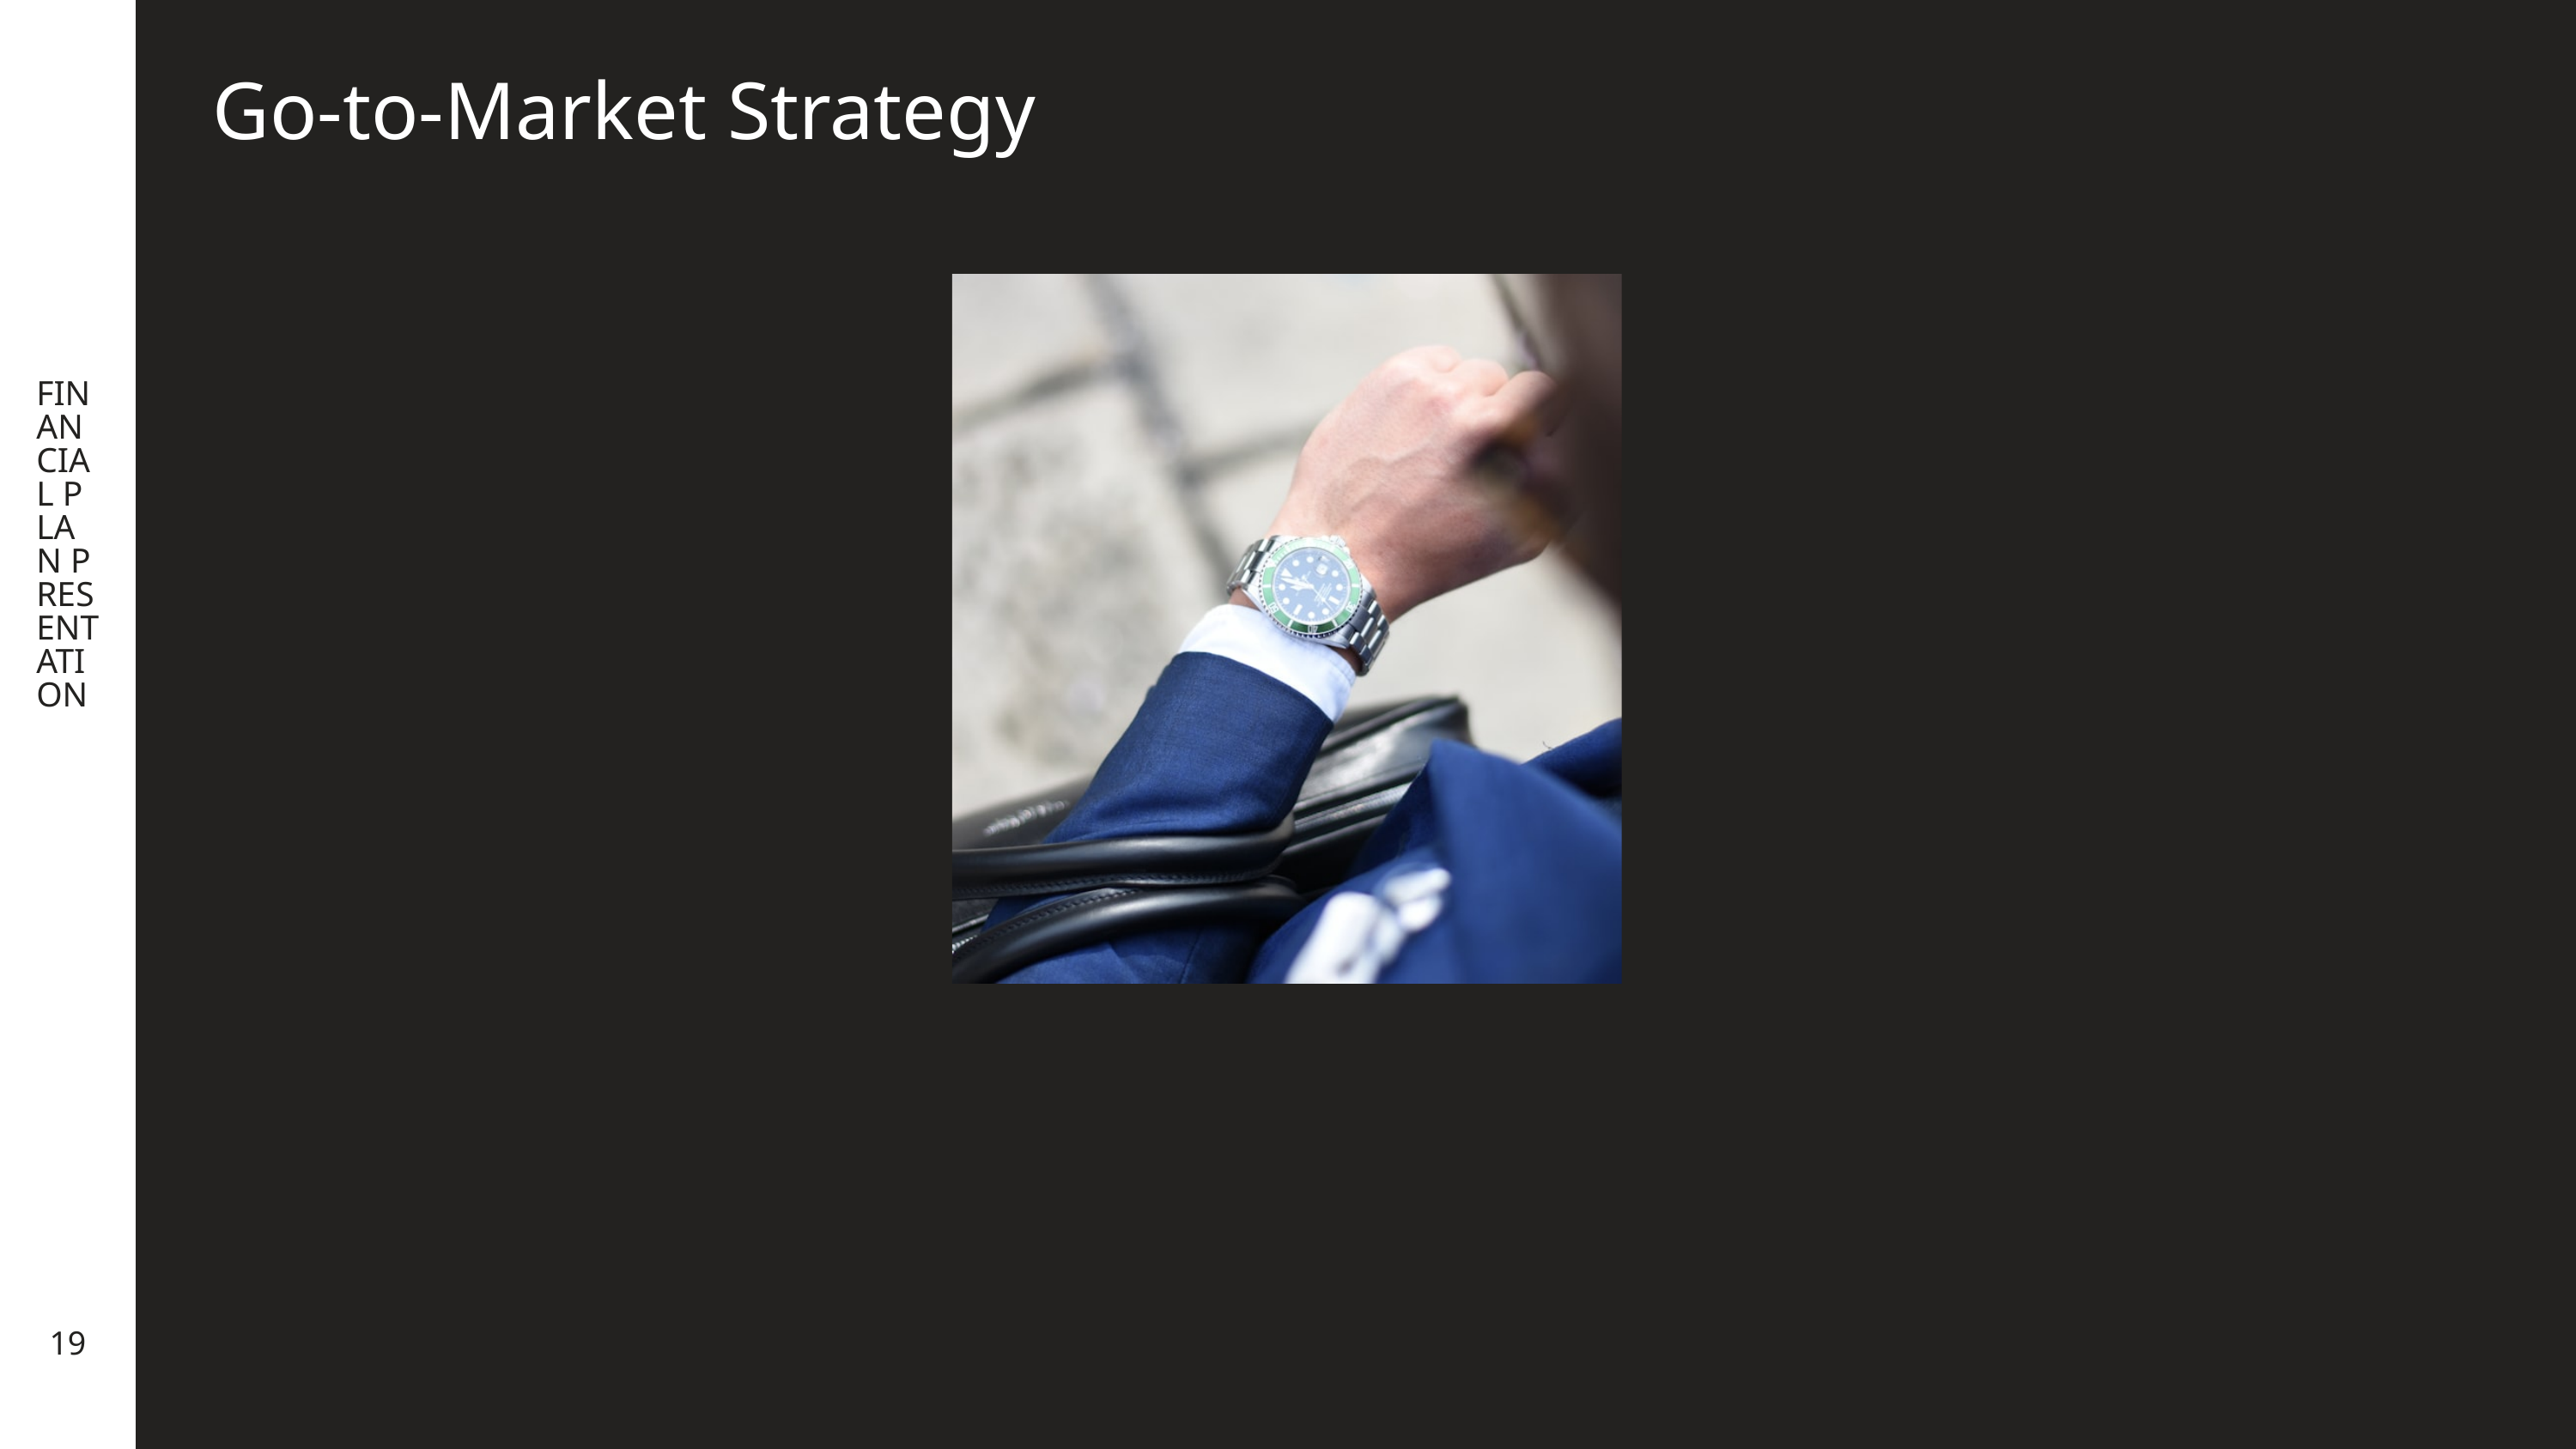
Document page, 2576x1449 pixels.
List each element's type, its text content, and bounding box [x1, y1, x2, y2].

picture [951, 274, 1622, 984]
title Go-to-Market Strategy [199, 65, 2379, 246]
footer FINANCIAL PLAN PRESENTATION [23, 65, 111, 724]
slide_number 19 [0, 1306, 136, 1384]
